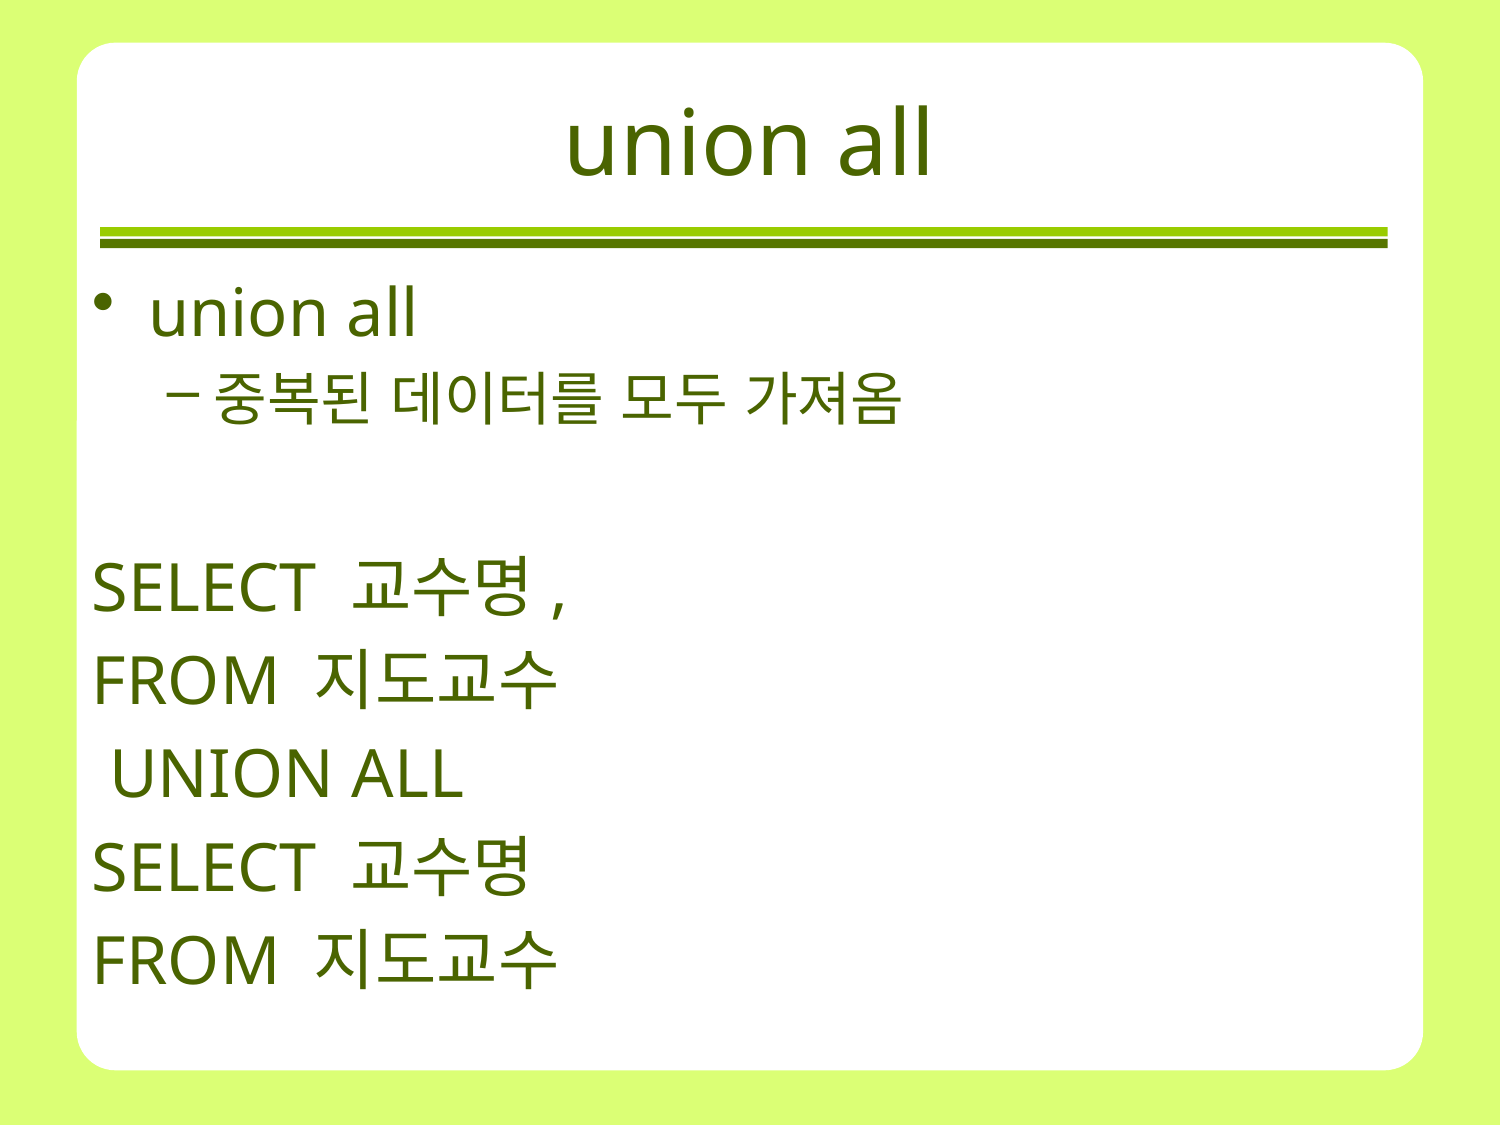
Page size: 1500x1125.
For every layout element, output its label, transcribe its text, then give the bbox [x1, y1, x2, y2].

list union all 중복된 데이터를 모두 가져옴 SELECT 교수명, FROM 지도교수 UNION ALL SELECT 교수명 FROM 지도교수 [76, 262, 1427, 1005]
title union all [75, 45, 1425, 233]
